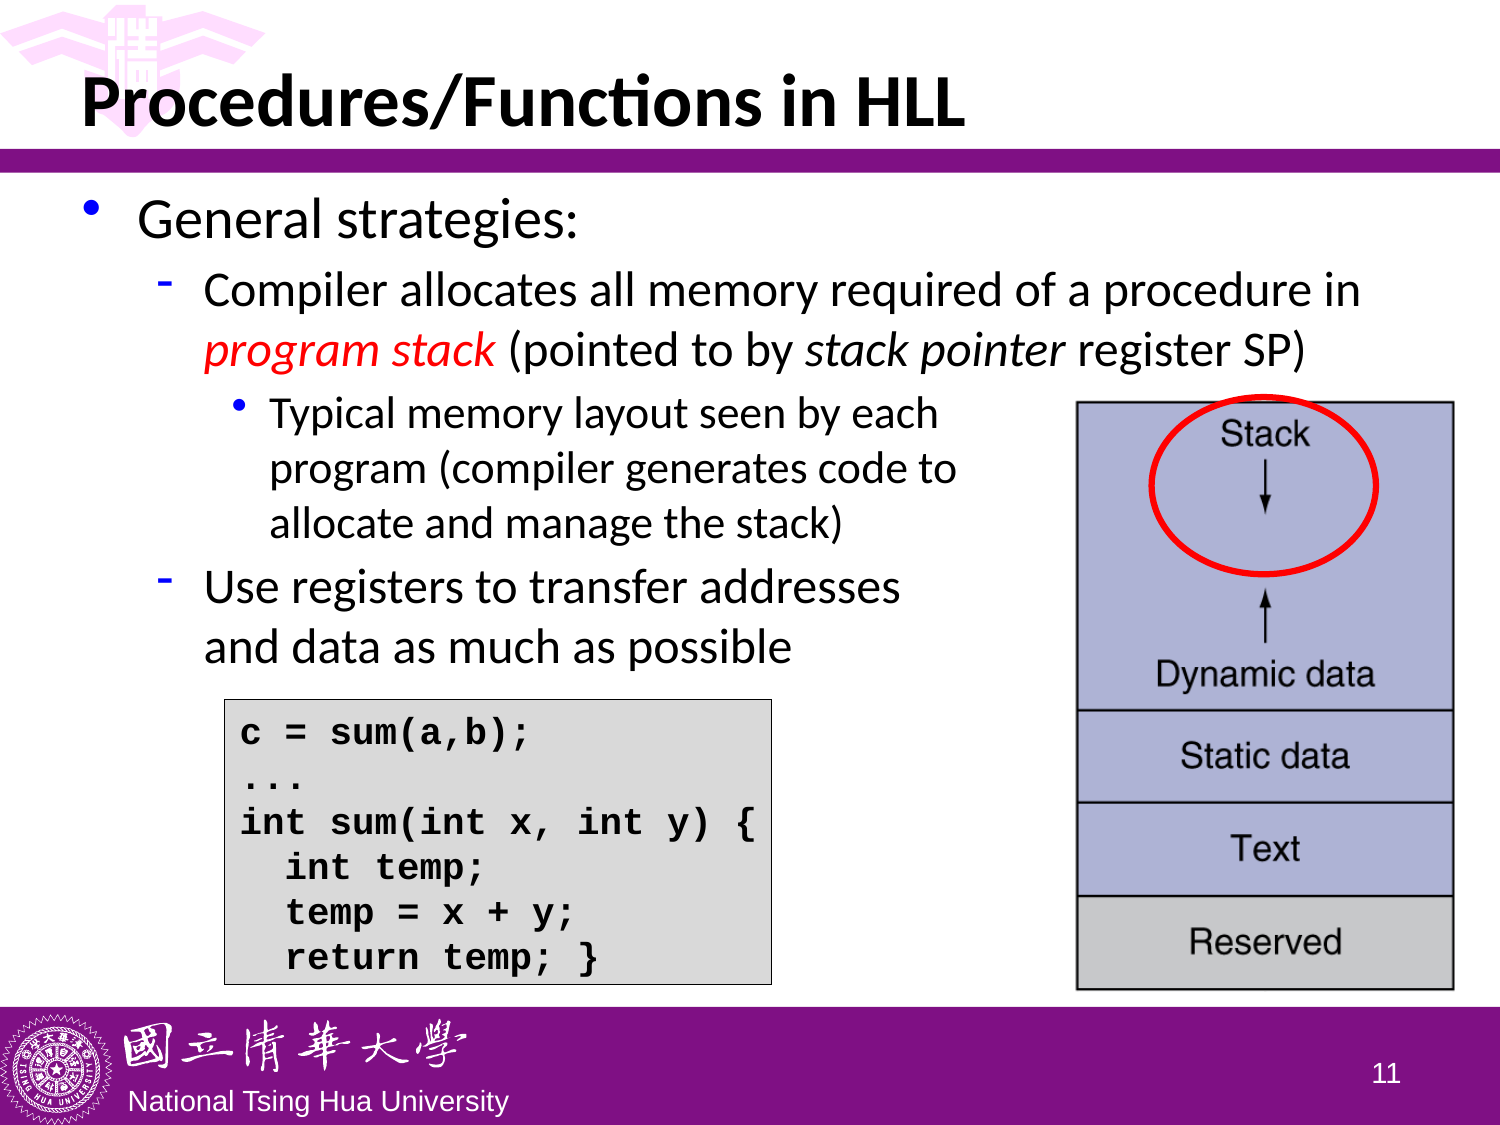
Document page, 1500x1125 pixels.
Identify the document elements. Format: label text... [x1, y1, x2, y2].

slide_number 10 [1104, 1021, 1417, 1097]
text_box c = sum(a,b); ... int sum(int x, int y) { int temp; temp = x + y; return temp; } [224, 699, 772, 985]
title Procedures/Functions in HLL [66, 37, 1436, 149]
picture [1068, 397, 1455, 999]
list General strategies: Compiler allocates all memory required of a procedure in program stack (pointed to by stack pointer register SP) Typical memory layout seen by each program (compiler generates code to allocate and manage the stack) Use registers to transfer addresses and data as much as possible [66, 172, 1436, 1003]
